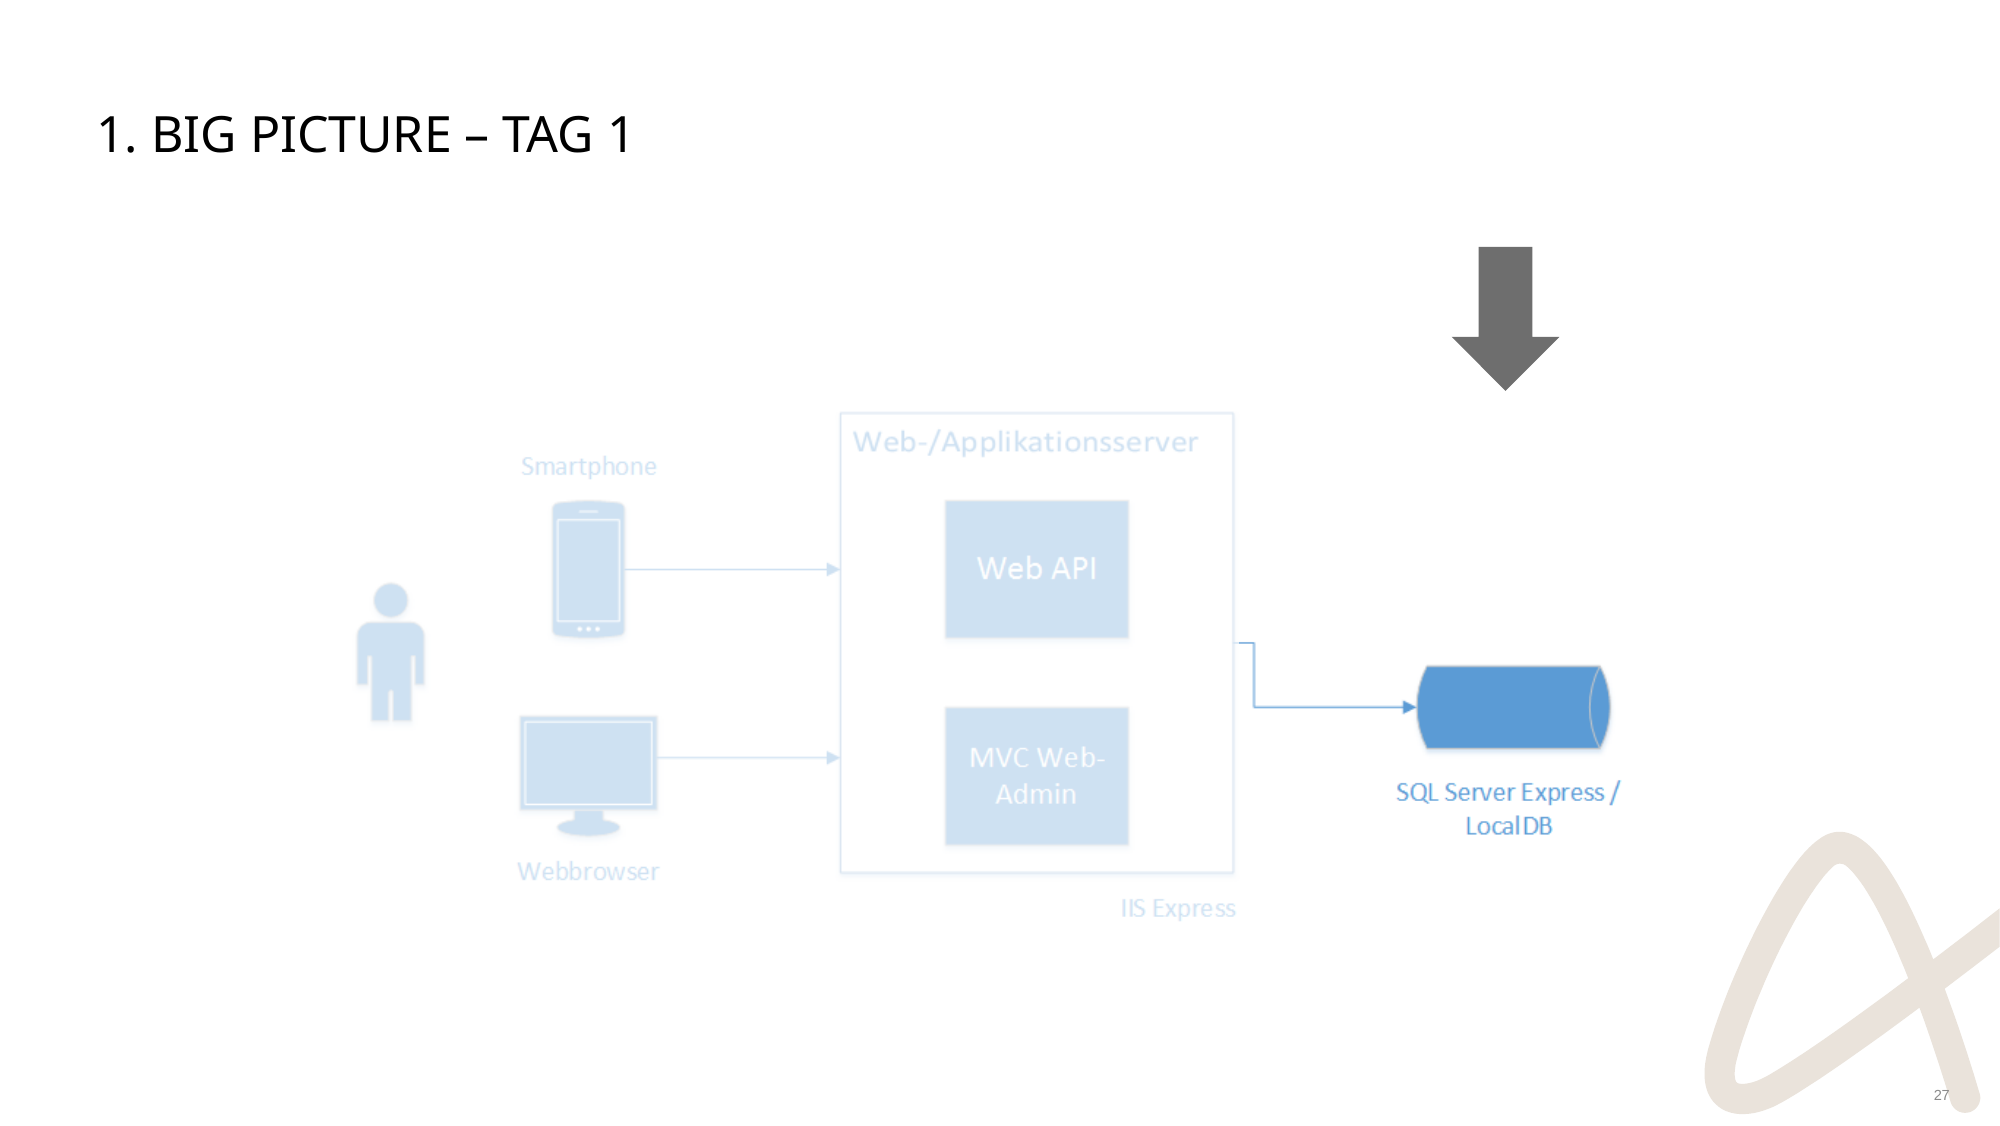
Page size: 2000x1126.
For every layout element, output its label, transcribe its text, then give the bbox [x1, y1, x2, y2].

slide_number 27 [1903, 1082, 1950, 1108]
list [346, 409, 1645, 939]
title 1. Big Picture – Tag 1 [96, 36, 1896, 172]
text_box [1449, 245, 1562, 393]
text_box [291, 313, 1240, 1026]
